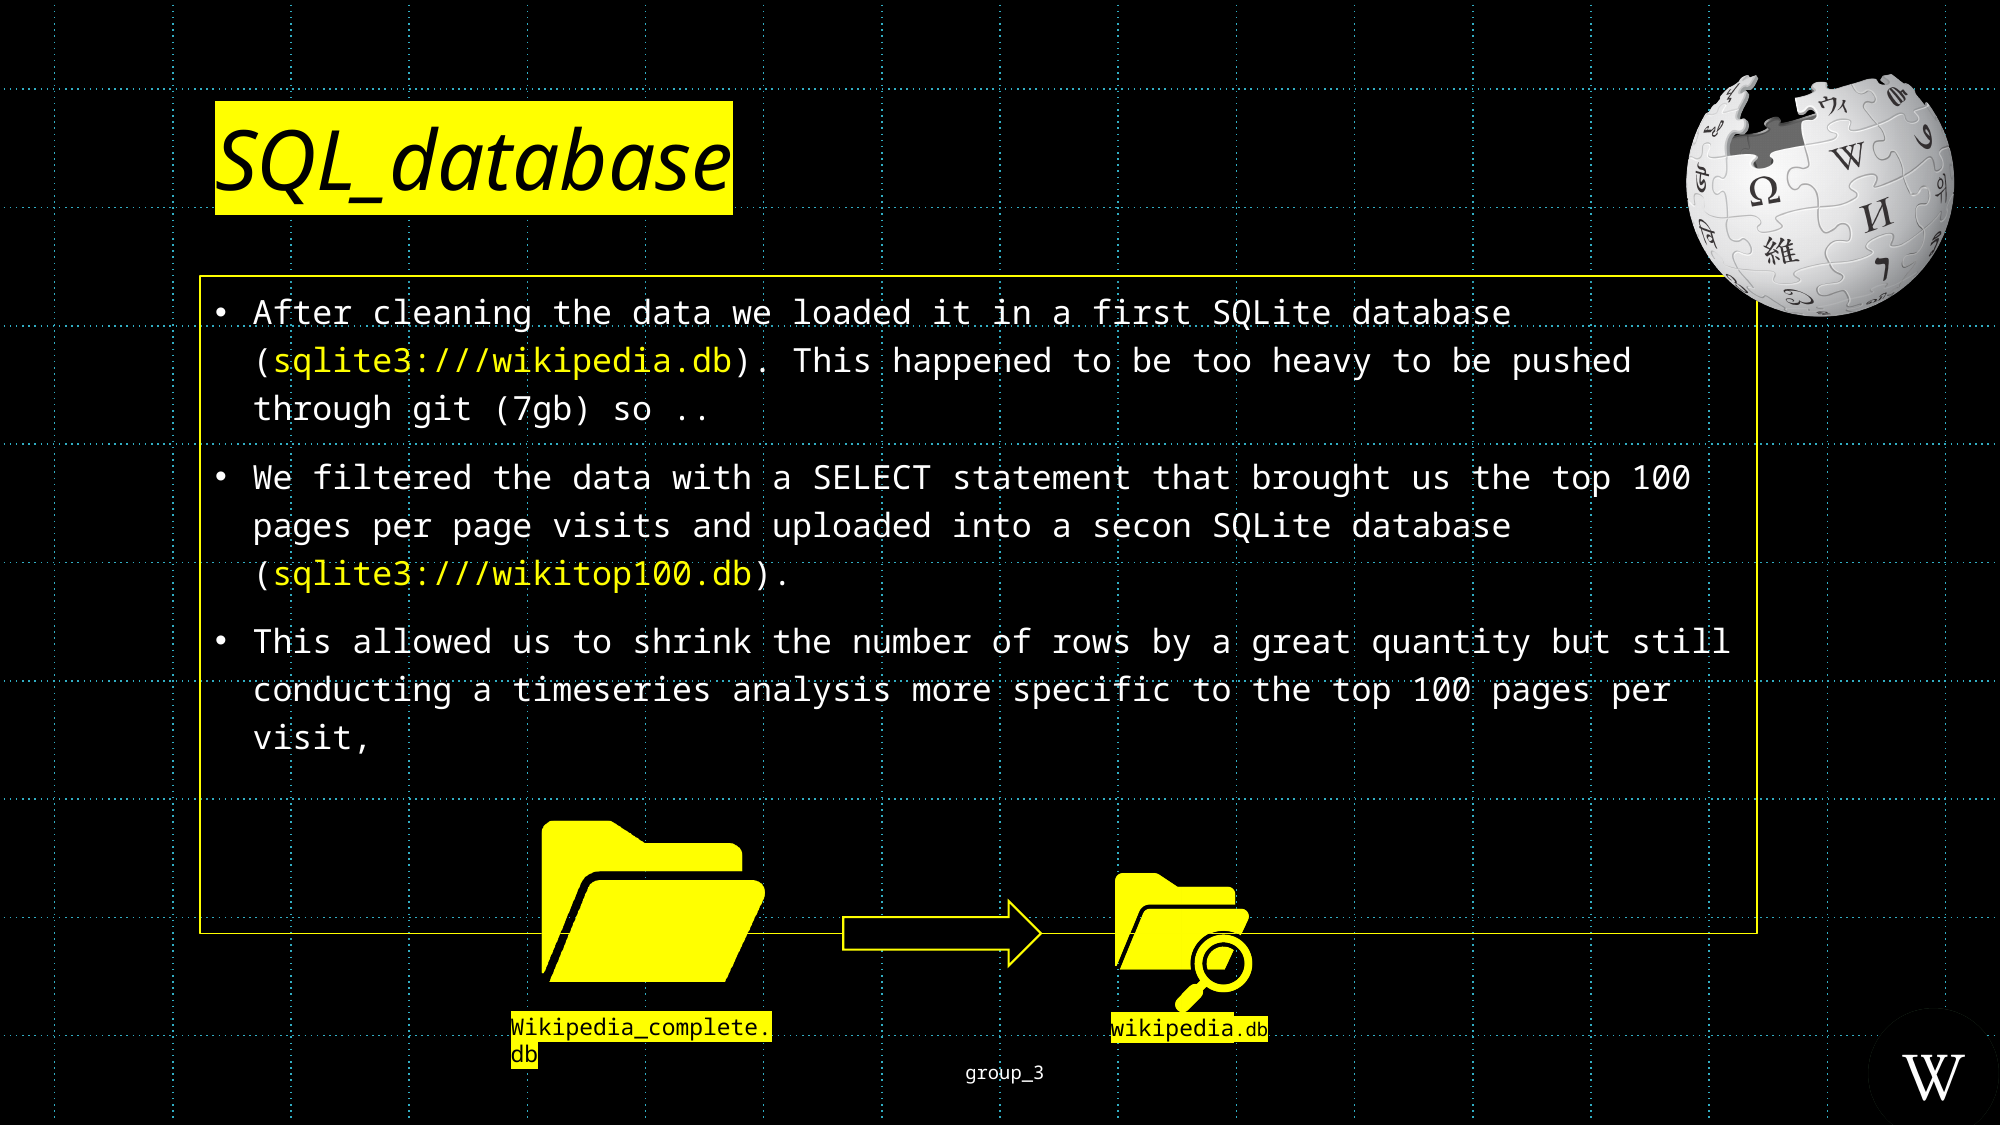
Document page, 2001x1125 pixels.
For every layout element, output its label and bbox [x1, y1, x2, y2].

picture [1086, 838, 1277, 1030]
picture [1685, 72, 1956, 319]
picture [1860, 1000, 2000, 1125]
text_box [0, 4, 1998, 1121]
picture [516, 765, 789, 1037]
